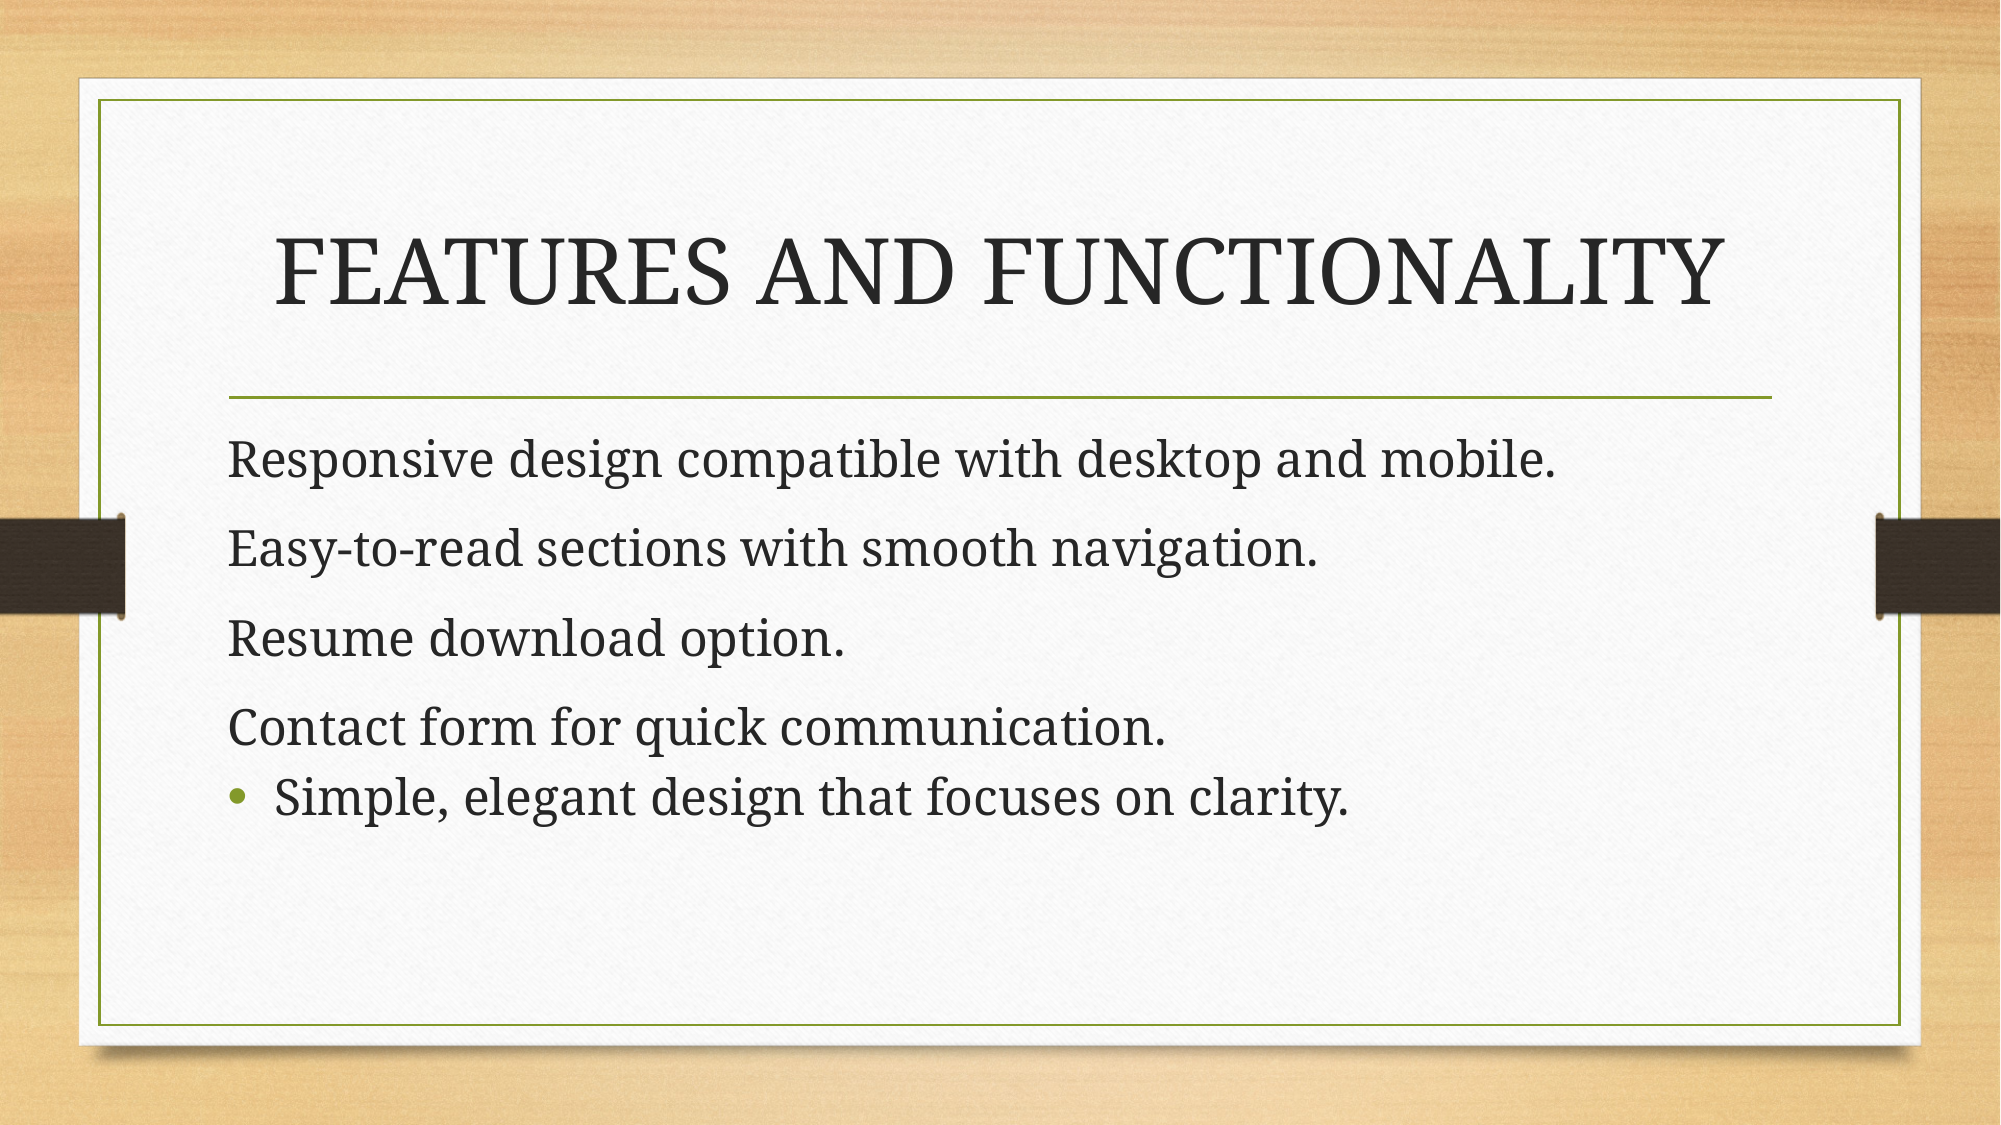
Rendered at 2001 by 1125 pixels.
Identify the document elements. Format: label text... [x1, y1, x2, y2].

picture [0, 0, 2001, 1125]
title FEATURES AND FUNCTIONALITY [212, 161, 1788, 375]
list Responsive design compatible with desktop and mobile. Easy-to-read sections with smooth navigation. Resume download option. Contact form for quick communication. Simple, elegant design that focuses on clarity. [212, 419, 1788, 964]
